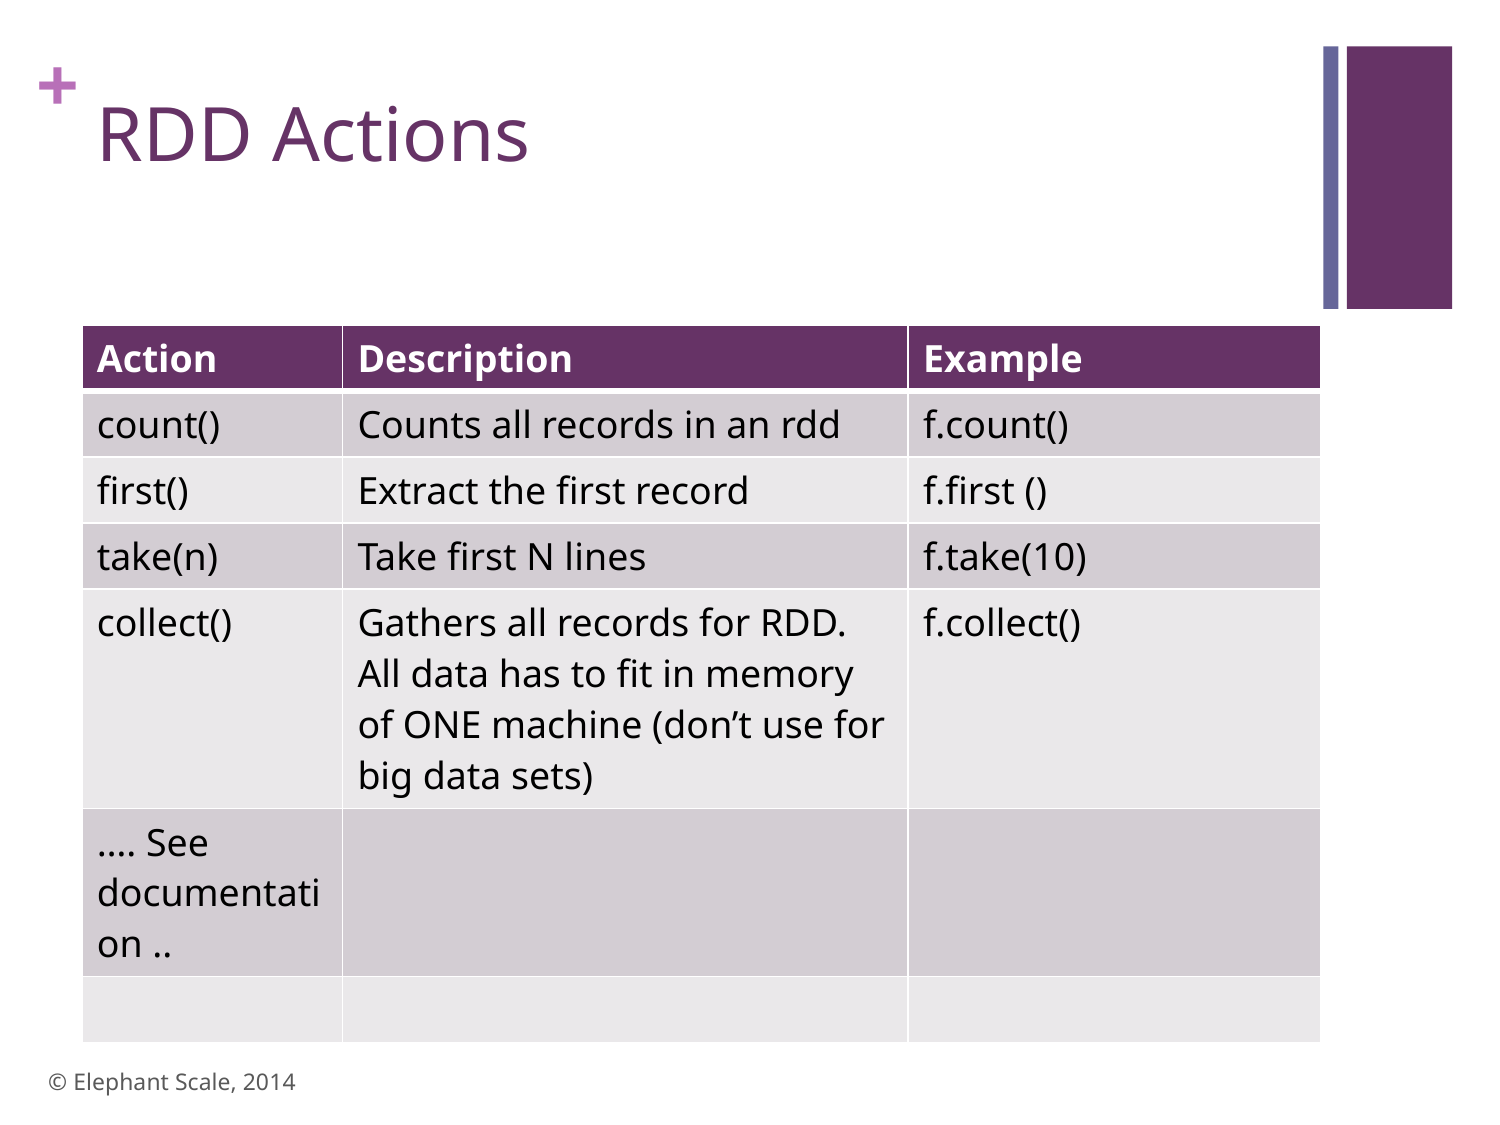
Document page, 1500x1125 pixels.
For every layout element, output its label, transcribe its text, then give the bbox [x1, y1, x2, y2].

table_cell [343, 809, 907, 976]
table_cell collect() [83, 590, 342, 808]
table_cell f.collect() [909, 590, 1320, 808]
table_cell first() [83, 458, 342, 522]
table_cell f.count() [909, 394, 1320, 456]
table_cell [83, 977, 342, 1042]
table_cell …. See documentation .. [83, 809, 342, 976]
table_cell f.first () [909, 458, 1320, 522]
table_cell [343, 977, 907, 1042]
table_cell count() [83, 394, 342, 456]
table_cell Gathers all records for RDD. All data has to fit in memory of ONE machine (don’t use for big data sets) [343, 590, 907, 808]
footer © Elephant Scale, 2014 [33, 1053, 1038, 1114]
table_cell [909, 977, 1320, 1042]
table_cell take(n) [83, 524, 342, 588]
table_header Example [909, 326, 1320, 388]
table_cell Take first N lines [343, 524, 907, 588]
table_cell Extract the first record [343, 458, 907, 522]
table_cell Counts all records in an rdd [343, 394, 907, 456]
title RDD Actions [81, 79, 1322, 263]
table_header Description [343, 326, 907, 388]
table_header Action [83, 326, 342, 388]
table_cell f.take(10) [909, 524, 1320, 588]
table_cell [909, 809, 1320, 976]
